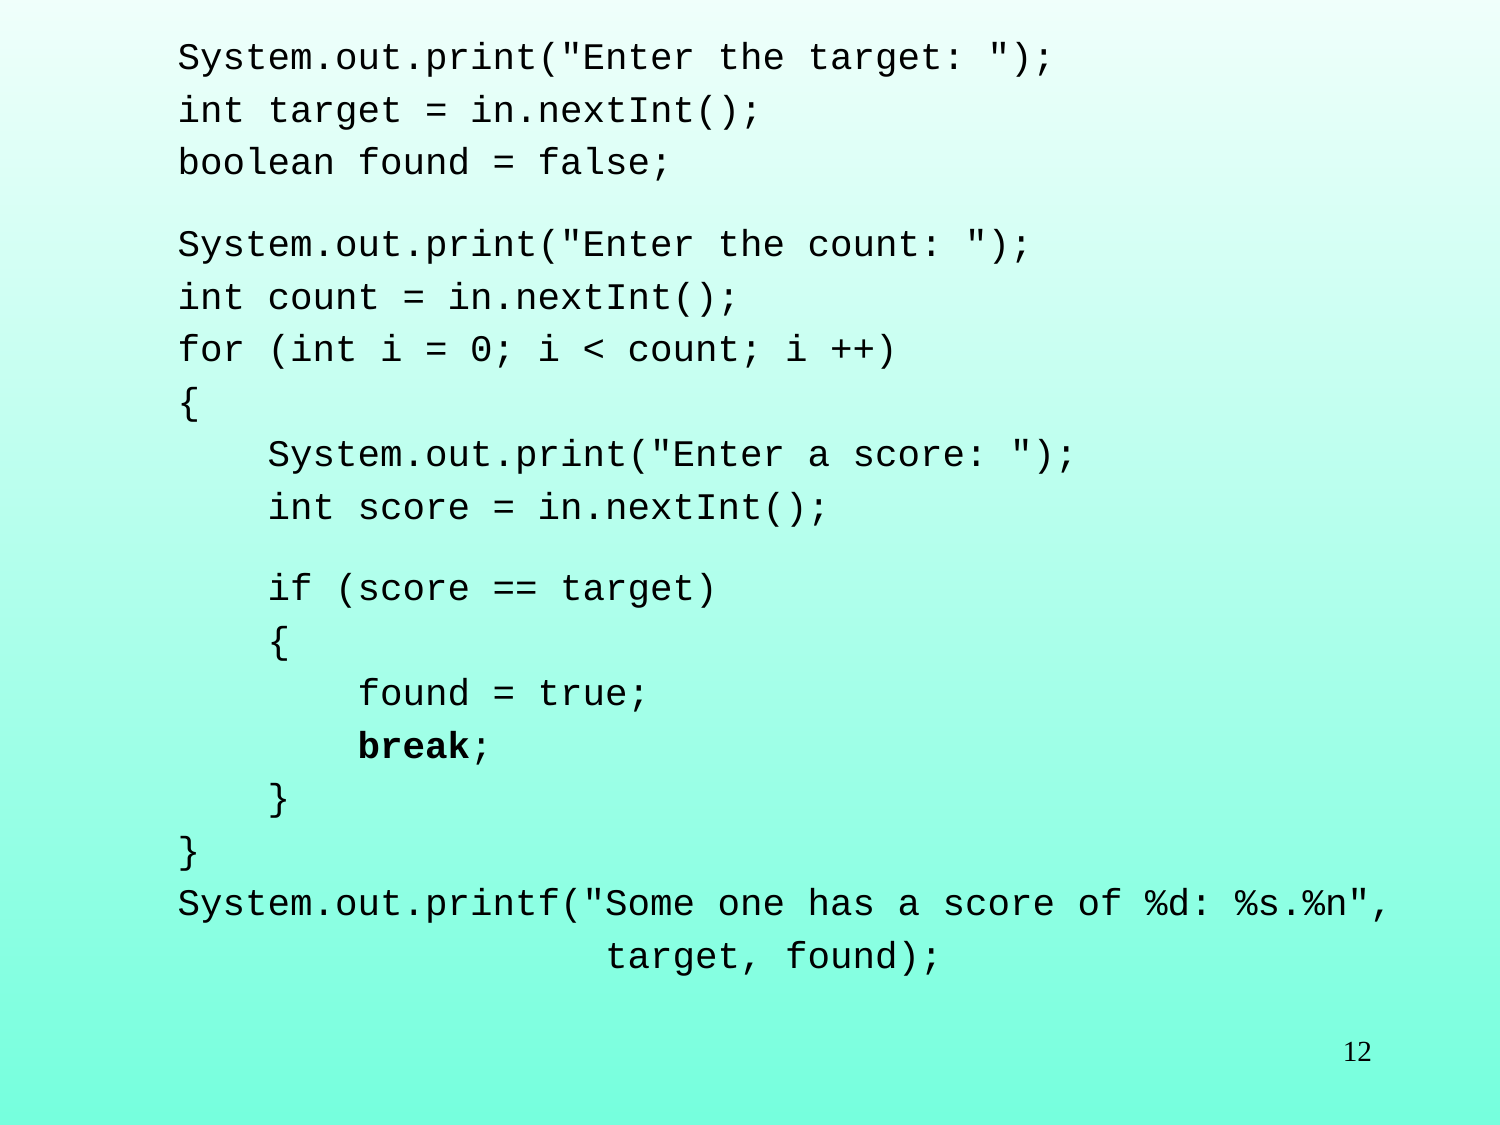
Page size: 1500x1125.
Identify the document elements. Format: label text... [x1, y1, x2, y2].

list System.out.print("Enter the target: "); int target = in.nextInt(); boolean found = false; System.out.print("Enter the count: "); int count = in.nextInt(); for (int i = 0; i < count; i ++) { System.out.print("Enter a score: "); int score = in.nextInt(); if (score == target) { found = true; break; } } System.out.printf("Some one has a score of %d: %s.%n", target, found); [162, 24, 1463, 1075]
slide_number 12 [1074, 1024, 1388, 1101]
